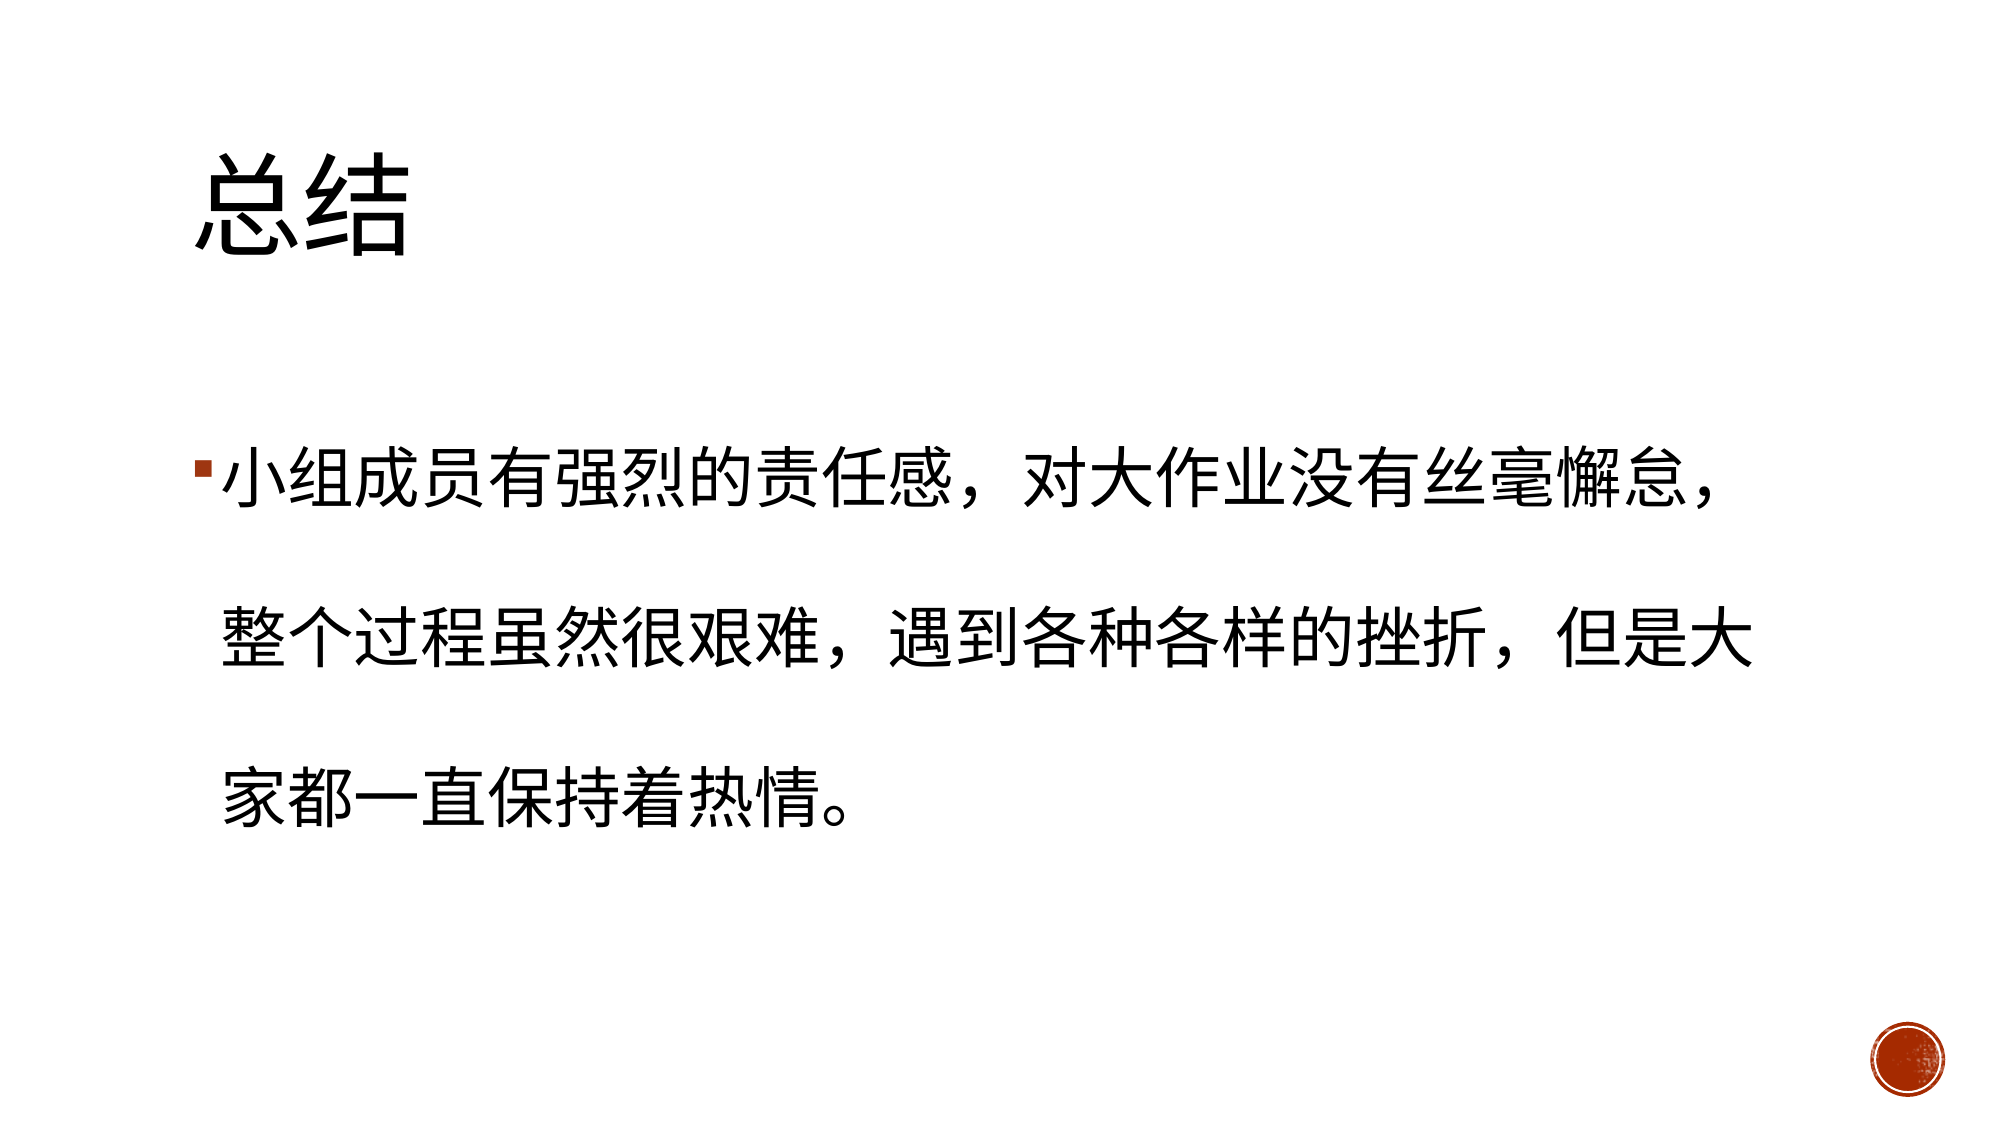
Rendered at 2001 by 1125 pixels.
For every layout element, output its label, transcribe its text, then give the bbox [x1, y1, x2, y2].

list 小组成员有强烈的责任感，对大作业没有丝毫懈怠，整个过程虽然很艰难，遇到各种各样的挫折，但是大家都一直保持着热情。 [175, 348, 1826, 1013]
title 总结 [175, 79, 1826, 344]
